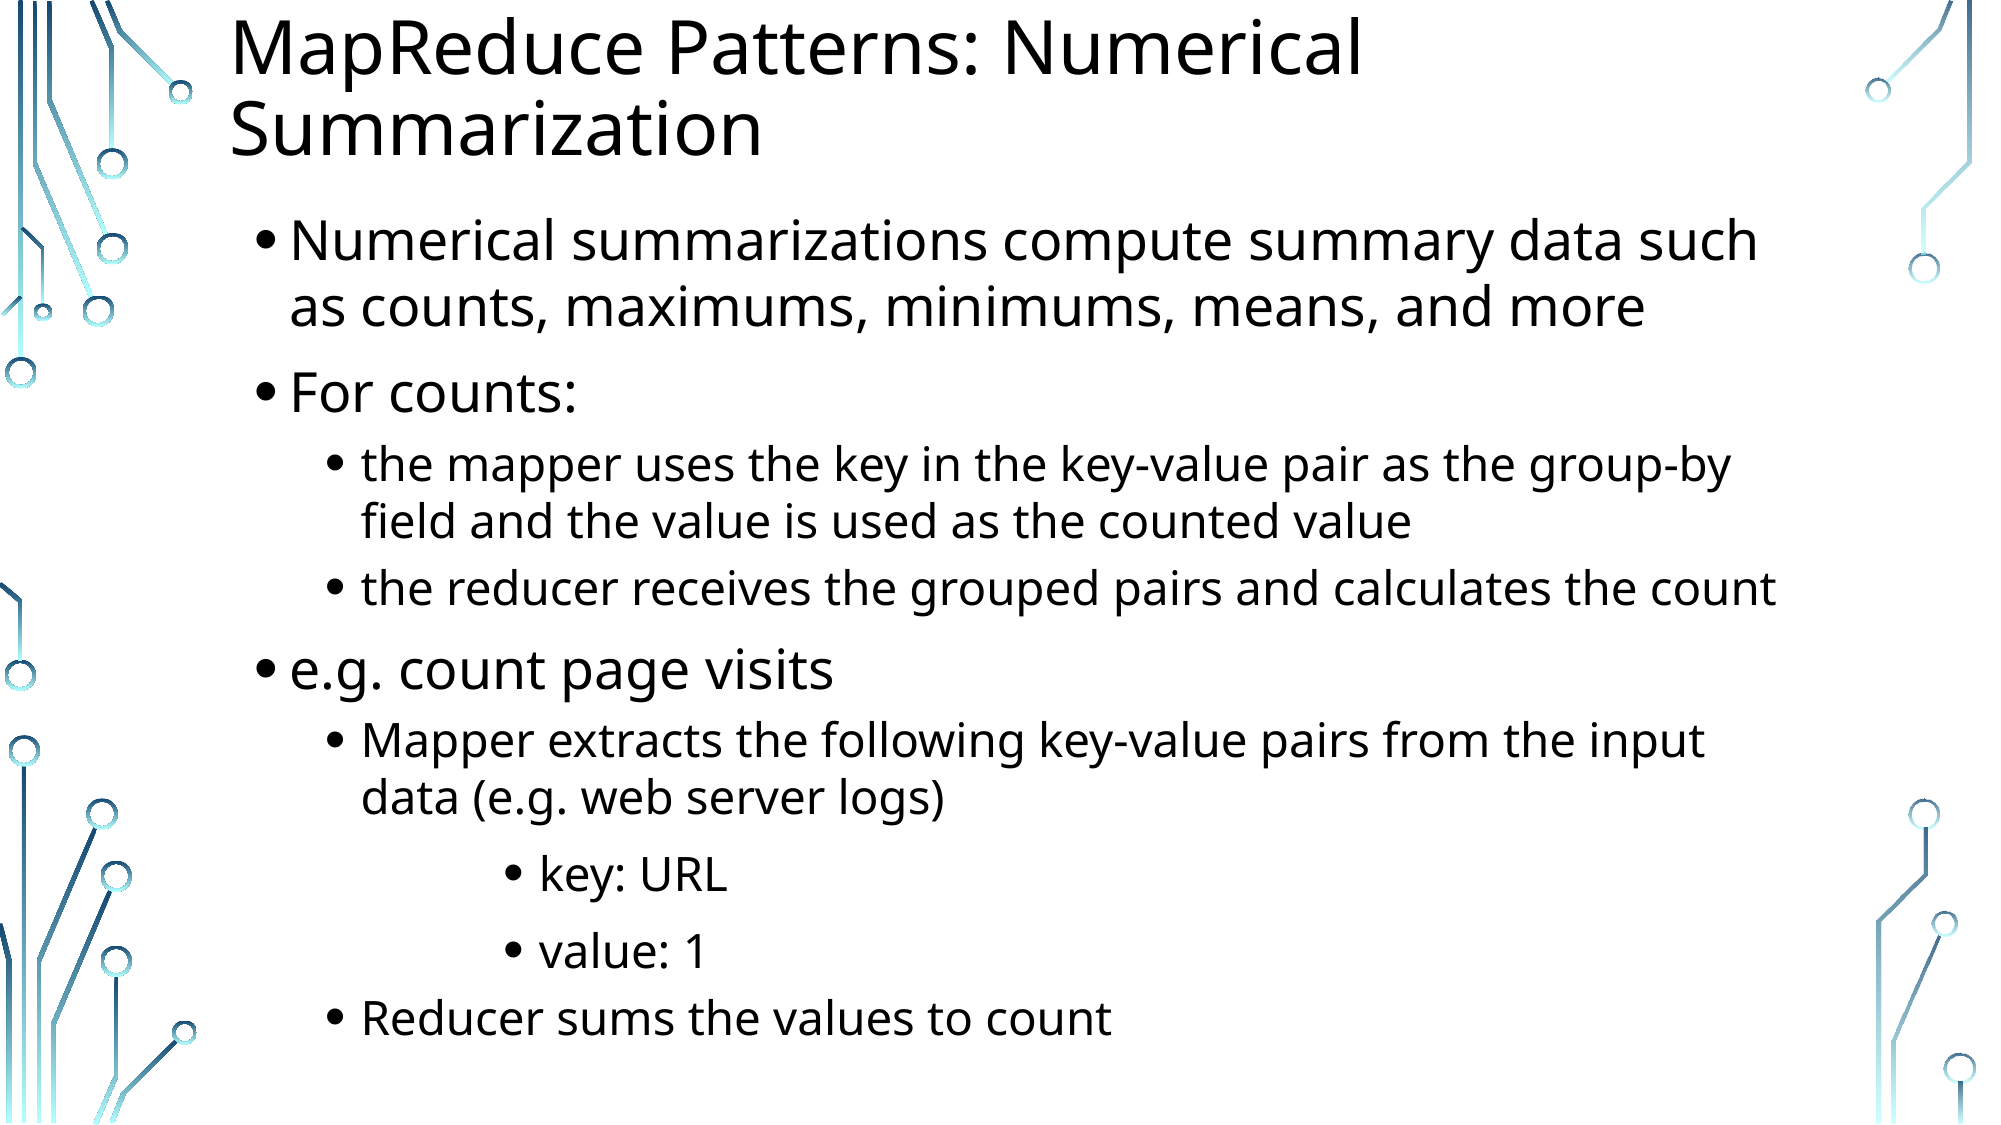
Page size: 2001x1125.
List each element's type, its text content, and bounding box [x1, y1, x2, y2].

list Numerical summarizations compute summary data such as counts, maximums, minimums, means, and more For counts: the mapper uses the key in the key-value pair as the group-by field and the value is used as the counted value the reducer receives the grouped pairs and calculates the count e.g. count page visits Mapper extracts the following key-value pairs from the input data (e.g. web server logs) key: URL value: 1 Reducer sums the values to count [238, 197, 1813, 1062]
title MapReduce Patterns: Numerical Summarization [214, 28, 1789, 154]
